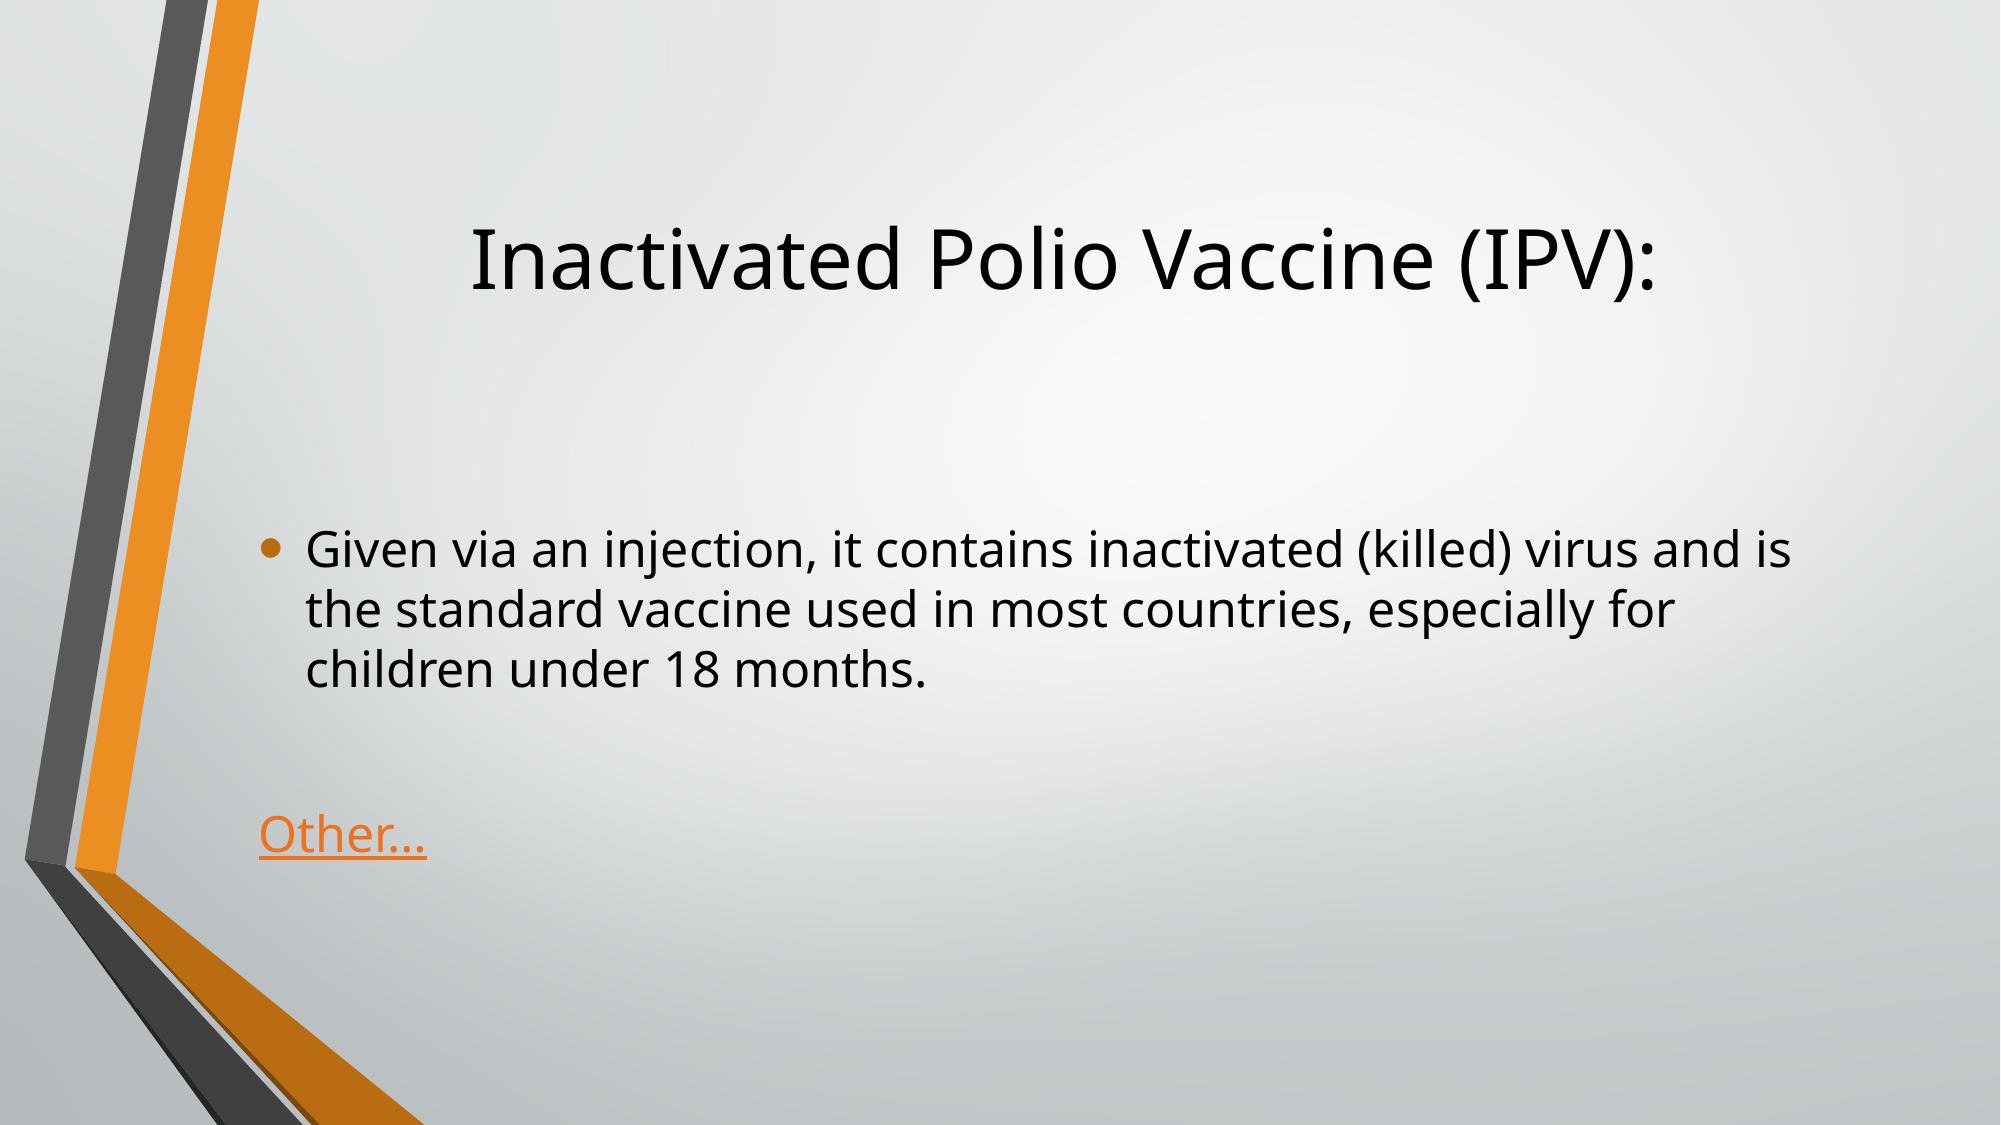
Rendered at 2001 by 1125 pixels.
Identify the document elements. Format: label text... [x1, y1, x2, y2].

title Inactivated Polio Vaccine (IPV): [243, 112, 1887, 400]
list Given via an injection, it contains inactivated (killed) virus and is the standard vaccine used in most countries, especially for children under 18 months. Other… [243, 437, 1887, 950]
